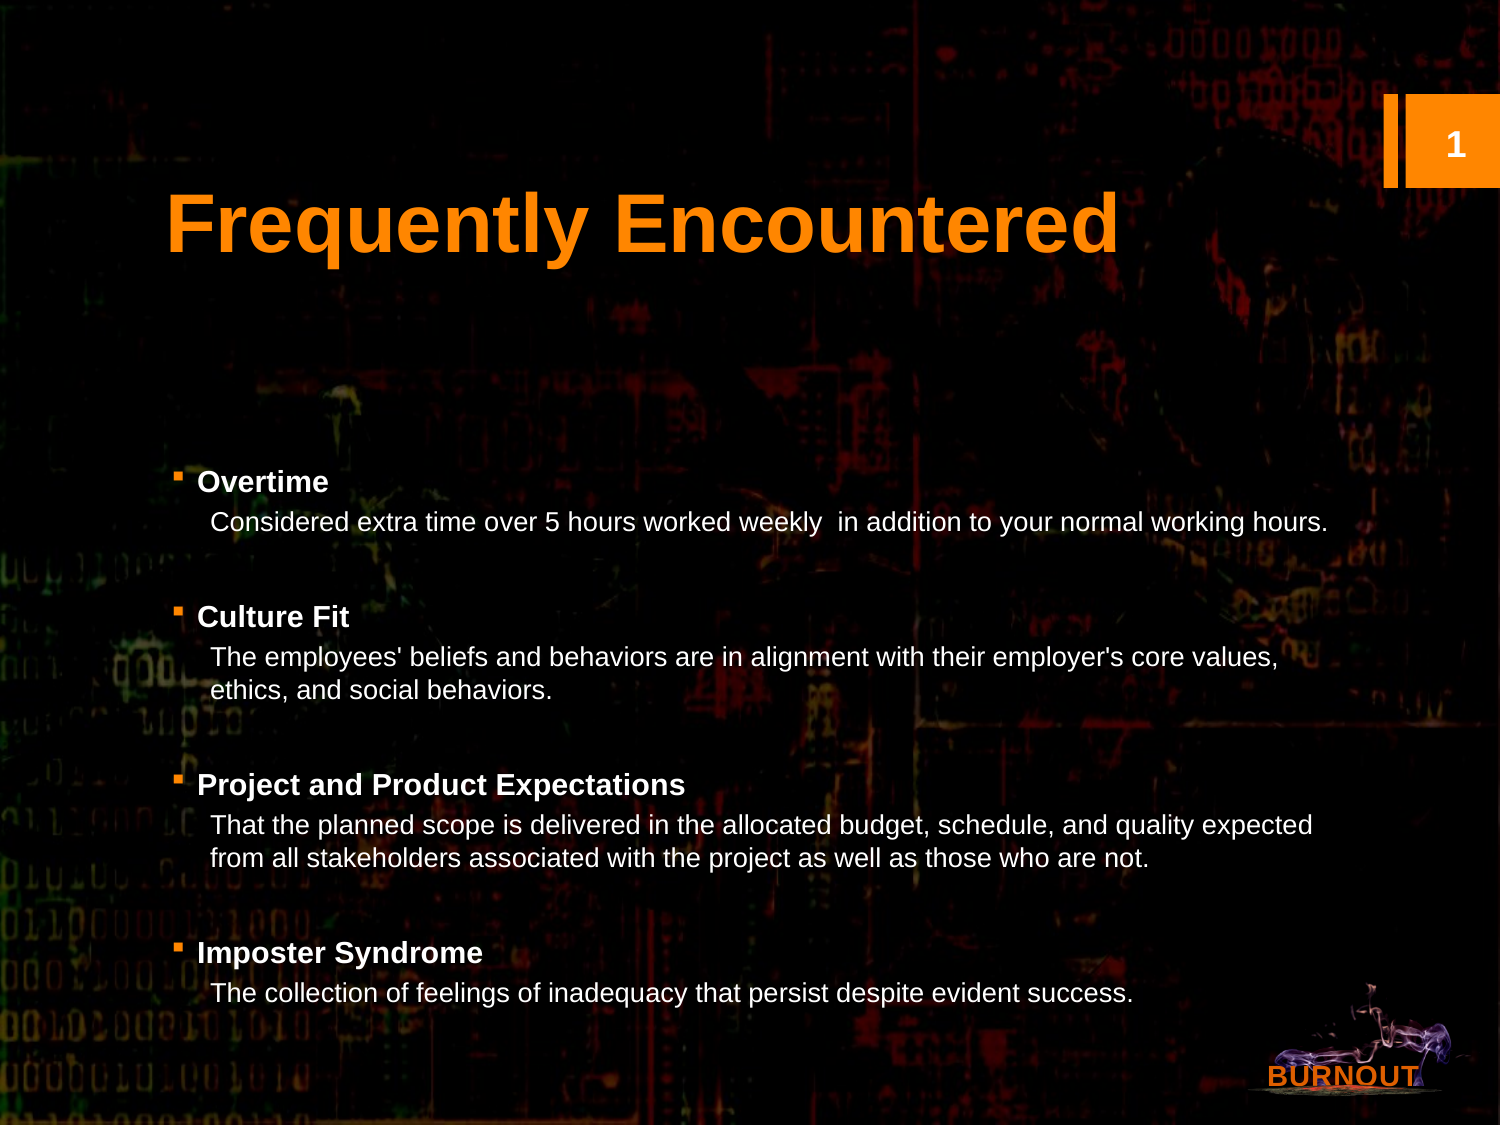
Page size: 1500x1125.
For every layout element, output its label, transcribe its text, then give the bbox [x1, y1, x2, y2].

picture [0, 0, 1500, 1125]
title Frequently Encountered [150, 87, 1350, 277]
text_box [1236, 973, 1488, 1104]
list Overtime Considered extra time over 5 hours worked weekly in addition to your normal working hours. Culture Fit The employees' beliefs and behaviors are in alignment with their employer's core values, ethics, and social behaviors. Project and Product Expectations That the planned scope is delivered in the allocated budget, schedule, and quality expected from all stakeholders associated with the project as well as those who are not. Imposter Syndrome The collection of feelings of inadequacy that persist despite evident success. [150, 454, 1350, 1035]
text_box 1 [1424, 112, 1488, 173]
